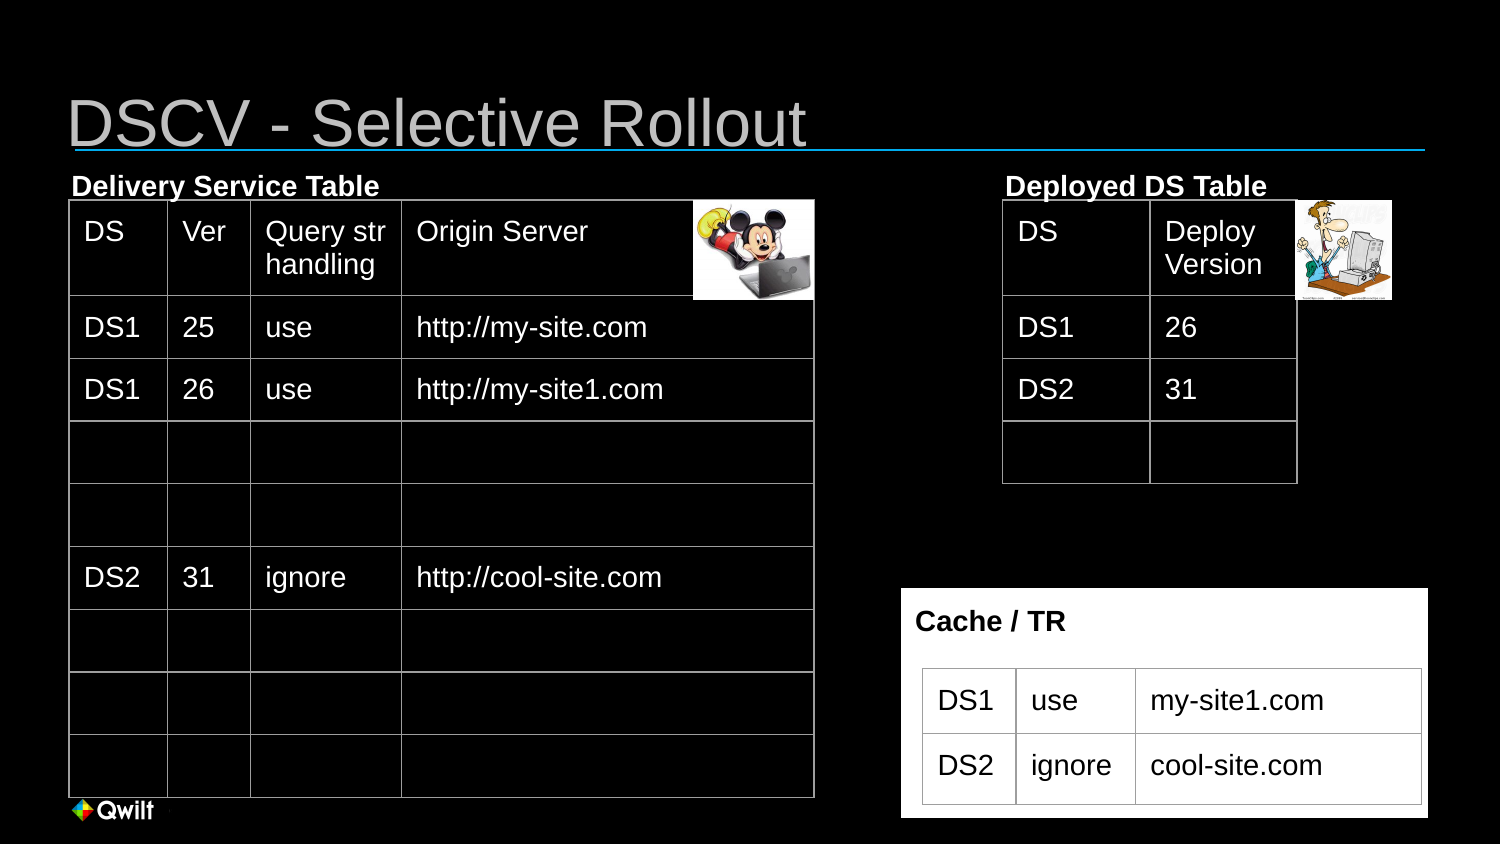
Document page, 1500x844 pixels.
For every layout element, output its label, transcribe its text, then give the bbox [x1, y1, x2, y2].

table_cell [251, 673, 401, 734]
table_header Origin Server [402, 201, 690, 295]
table_cell DS1 [70, 359, 167, 420]
text_box Deployed DS Table [990, 152, 1412, 201]
table_cell [168, 422, 250, 483]
table_cell ignore [251, 547, 401, 609]
table_cell 26 [168, 359, 250, 420]
table_cell [70, 735, 167, 797]
table_cell [168, 610, 250, 671]
table_cell [70, 610, 167, 671]
table_cell [168, 673, 250, 734]
table_cell http://my-site.com [402, 296, 813, 358]
table_cell [70, 422, 167, 483]
title DSCV - Selective Rollout [51, 72, 1449, 167]
table_cell DS1 [1003, 296, 1149, 358]
text_box Delivery Service Table [56, 152, 478, 201]
table_header Query str handling [251, 201, 401, 295]
picture [1294, 199, 1392, 300]
table_cell use [251, 359, 401, 420]
table_cell [70, 673, 167, 734]
table_cell [402, 484, 813, 546]
table_cell 31 [1151, 359, 1296, 420]
table_header use [1017, 669, 1135, 733]
table_cell DS1 [70, 296, 167, 358]
text_box Cache / TR [900, 587, 1429, 819]
table_cell http://cool-site.com [402, 547, 813, 609]
table_cell DS2 [923, 734, 1015, 804]
table_cell ignore [1017, 734, 1135, 804]
table_cell [1151, 422, 1296, 483]
table_cell 25 [168, 296, 250, 358]
table_cell [70, 484, 167, 546]
table_header Ver [168, 201, 250, 295]
table_cell [168, 735, 250, 797]
table_cell [1003, 422, 1149, 483]
table_cell [402, 673, 813, 734]
table_cell [402, 610, 813, 671]
table_cell [402, 735, 813, 797]
table_cell [251, 422, 401, 483]
table_cell cool-site.com [1136, 734, 1421, 804]
table_header DS [1003, 201, 1149, 295]
picture [51, 791, 188, 832]
table_cell http://my-site1.com [402, 359, 813, 420]
table_cell 26 [1151, 296, 1296, 358]
picture [693, 199, 815, 300]
table_cell DS2 [1003, 359, 1149, 420]
table_cell [168, 484, 250, 546]
table_cell [251, 735, 401, 797]
table_cell use [251, 296, 401, 358]
table_cell [402, 422, 813, 483]
table_header DS1 [923, 669, 1015, 733]
table_cell [251, 610, 401, 671]
table_cell 31 [168, 547, 250, 609]
table_header DS [70, 201, 167, 295]
table_header my-site1.com [1136, 669, 1421, 733]
table_cell [251, 484, 401, 546]
table_cell DS2 [70, 547, 167, 609]
table_header Deploy Version [1151, 201, 1291, 295]
